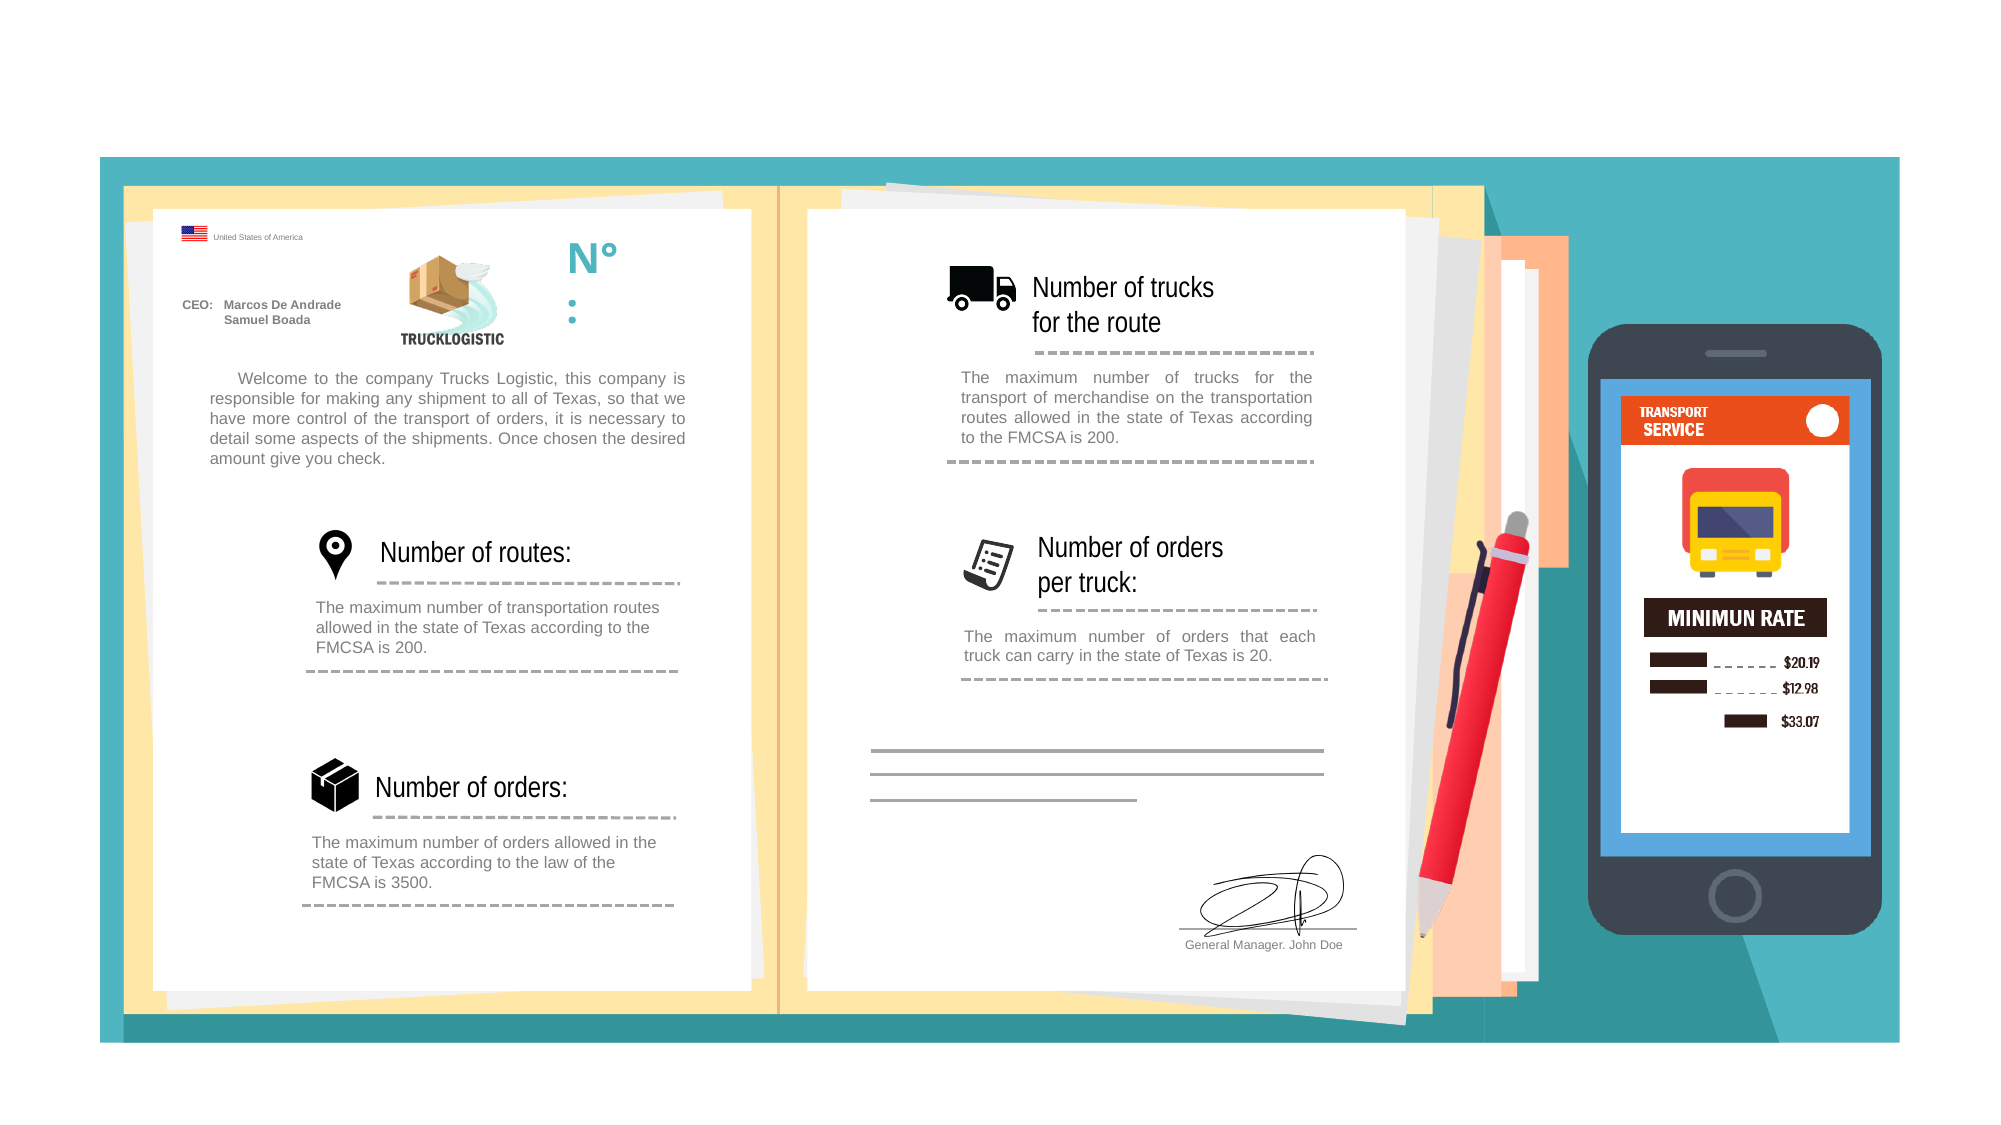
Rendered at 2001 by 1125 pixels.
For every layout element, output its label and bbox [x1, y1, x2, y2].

text_box [100, 157, 1900, 1043]
